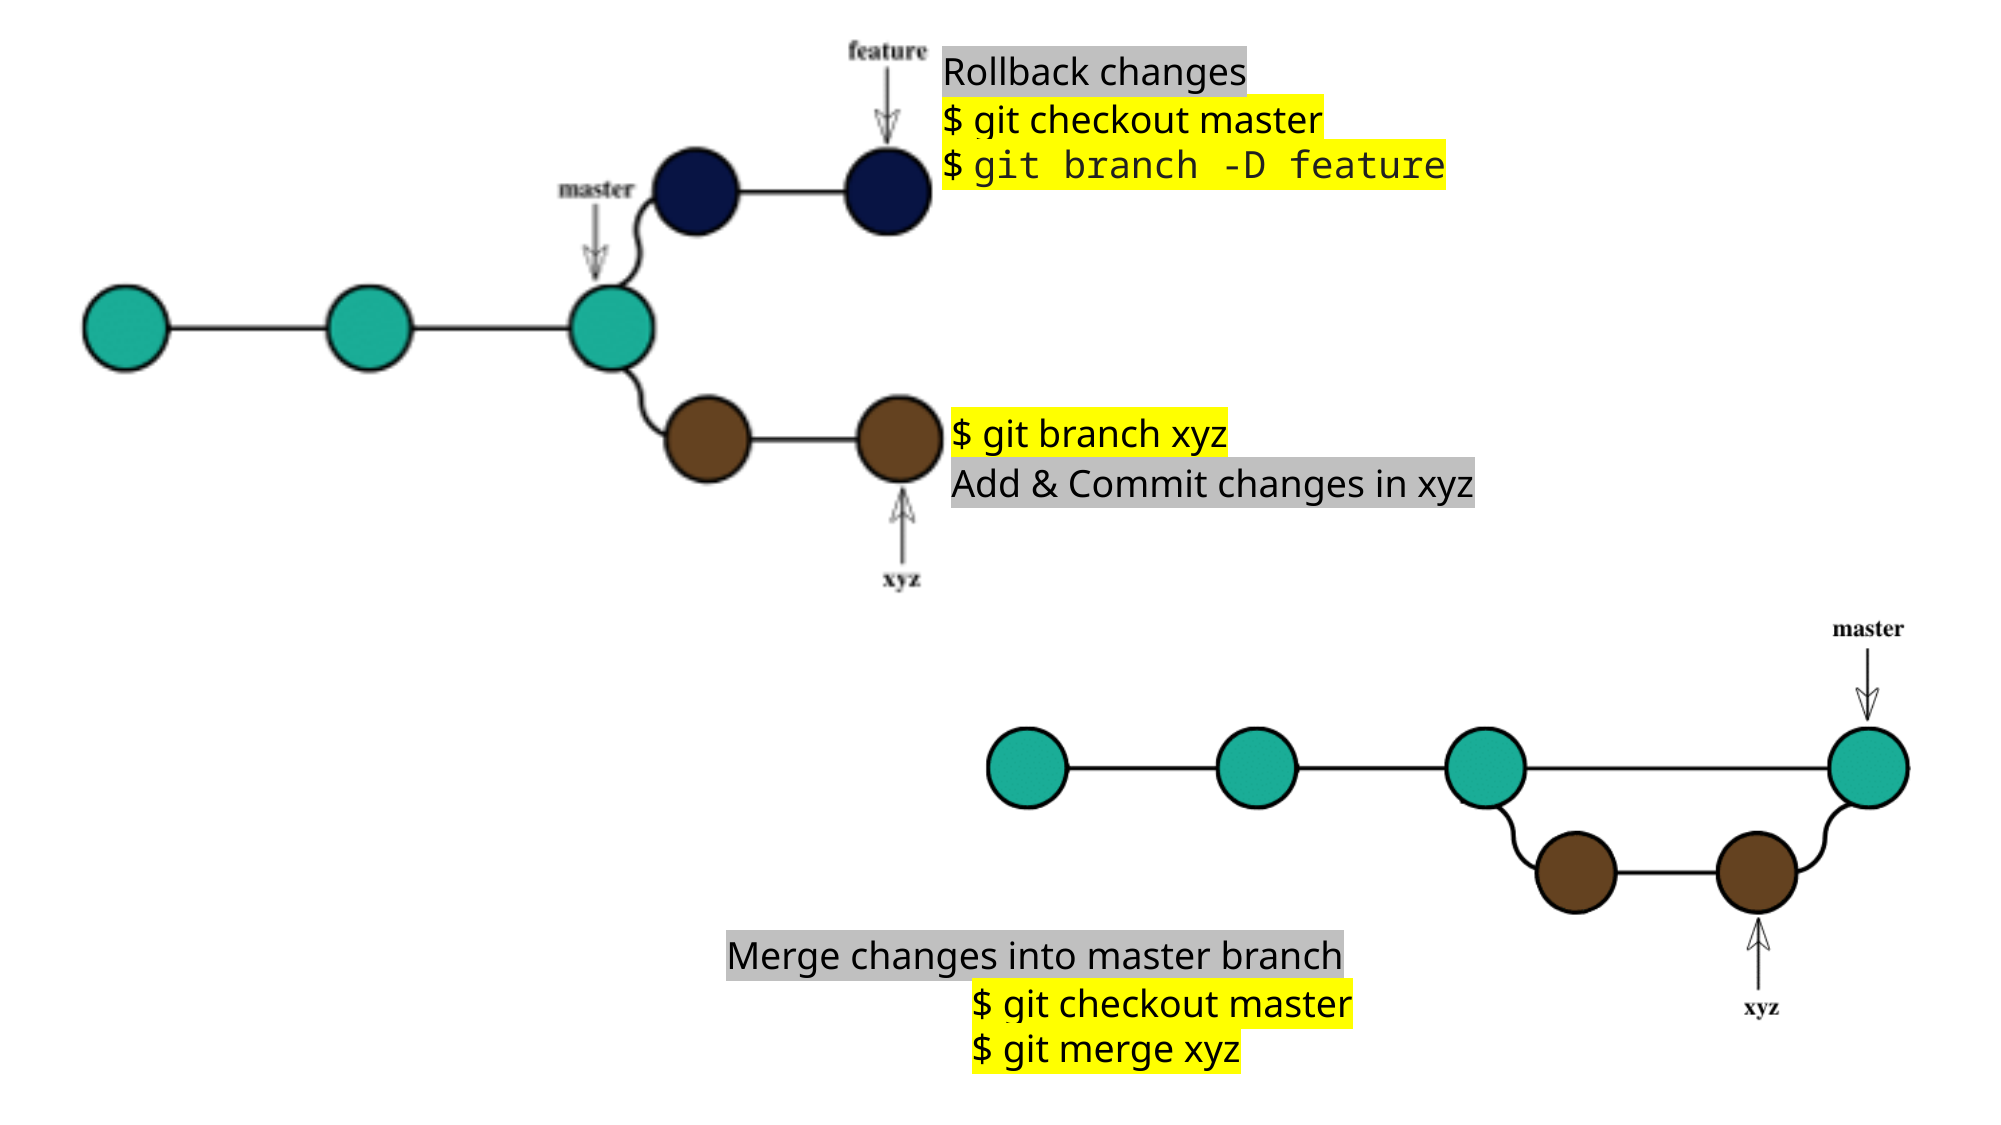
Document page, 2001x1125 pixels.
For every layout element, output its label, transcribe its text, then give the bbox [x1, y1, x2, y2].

text_box Rollback changes [950, 40, 1612, 101]
text_box Merge changes into master branch [711, 924, 972, 985]
text_box $ git checkout master $ git merge xyz [956, 972, 1407, 1078]
text_box Add & Commit changes in xyz [950, 452, 1621, 513]
picture [972, 612, 1919, 1027]
picture [55, 21, 950, 599]
text_box $ git branch xyz [950, 402, 1387, 452]
text_box $ git checkout master $ git branch -D feature [950, 101, 1503, 194]
